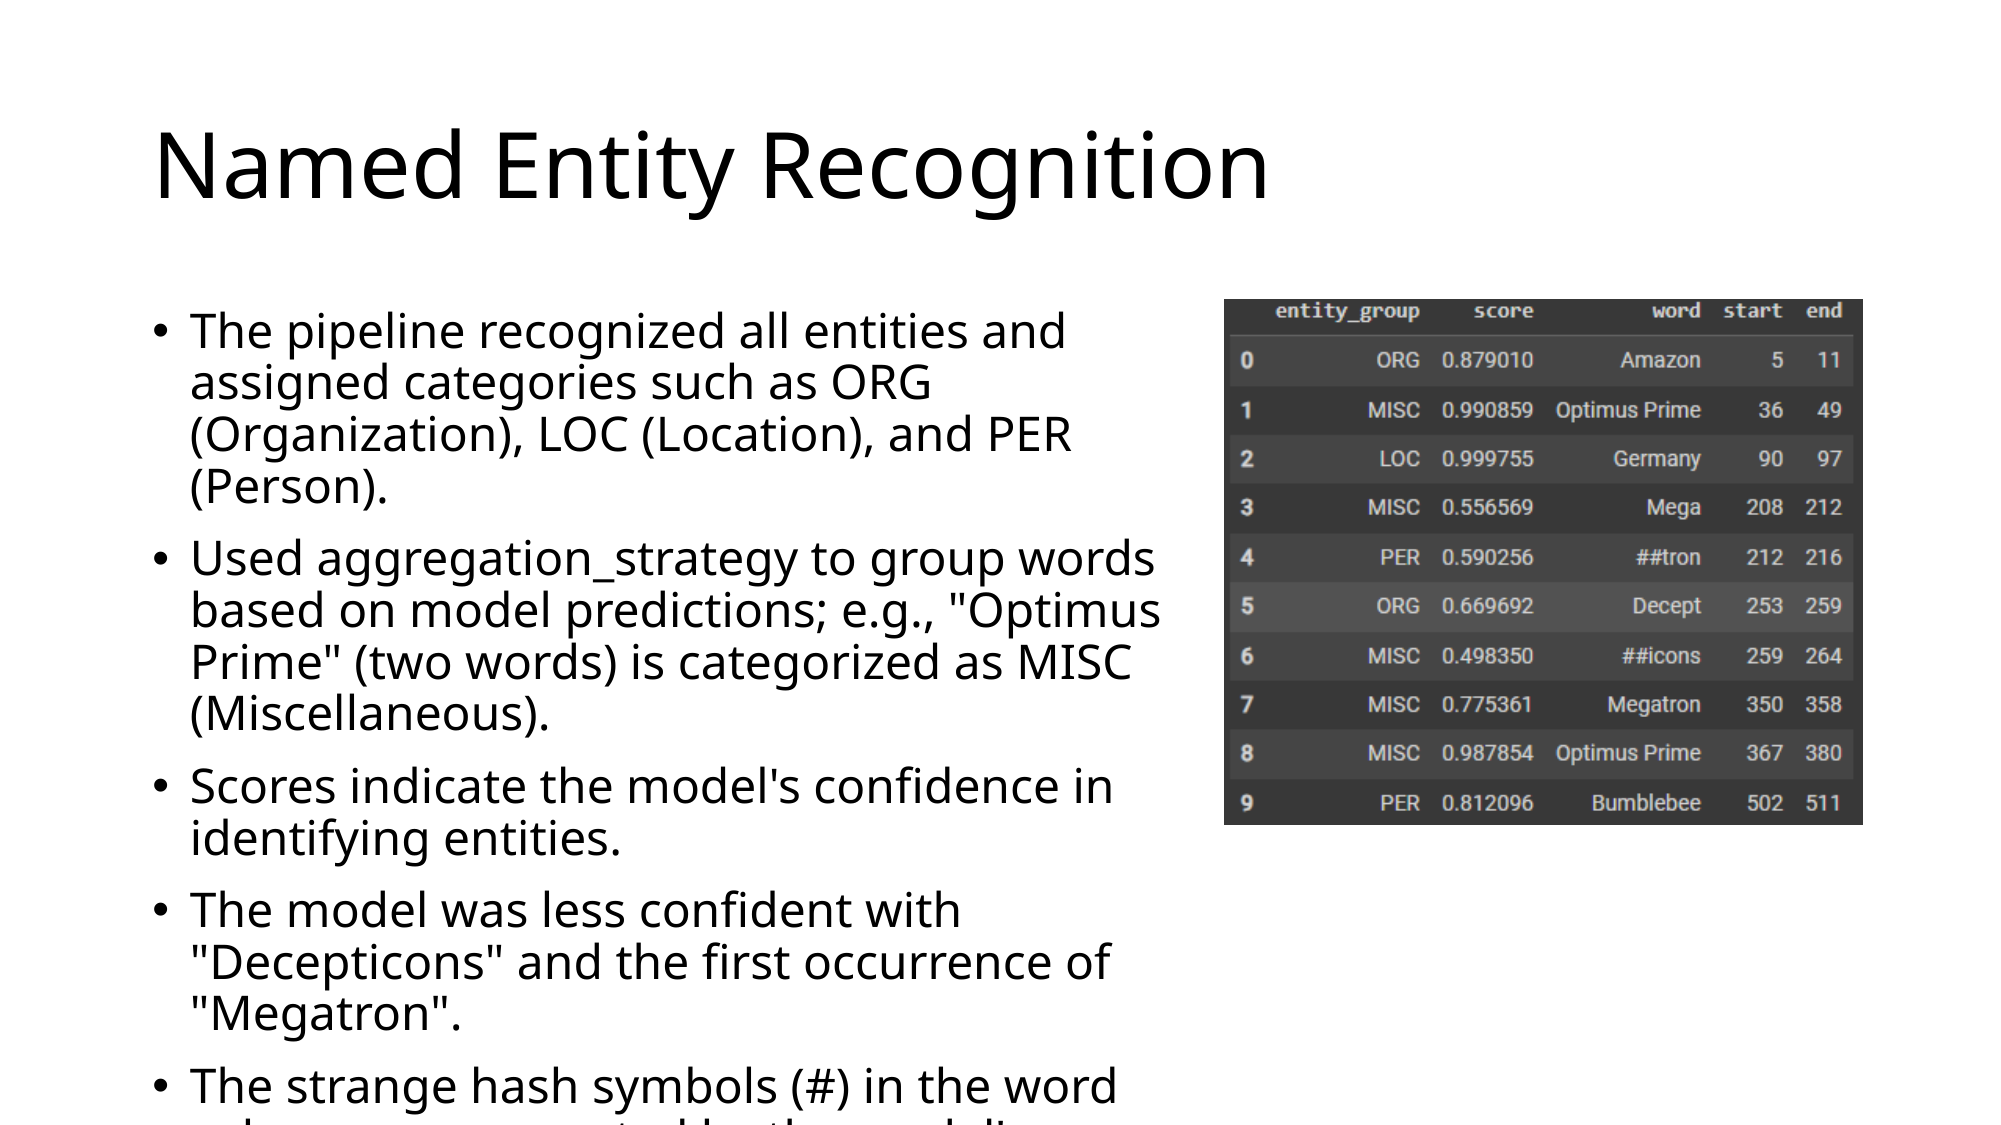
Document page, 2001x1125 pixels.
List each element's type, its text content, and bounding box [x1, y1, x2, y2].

picture [1224, 299, 1864, 826]
title Named Entity Recognition [137, 59, 1863, 278]
list The pipeline recognized all entities and assigned categories such as ORG (Organization), LOC (Location), and PER (Person). Used aggregation_strategy to group words based on model predictions; e.g., "Optimus Prime" (two words) is categorized as MISC (Miscellaneous). Scores indicate the model's confidence in identifying entities. The model was less confident with "Decepticons" and the first occurrence of "Megatron". The strange hash symbols (#) in the word column are generated by the model's tokenizer, which breaks words into tokens. [137, 299, 1225, 1014]
